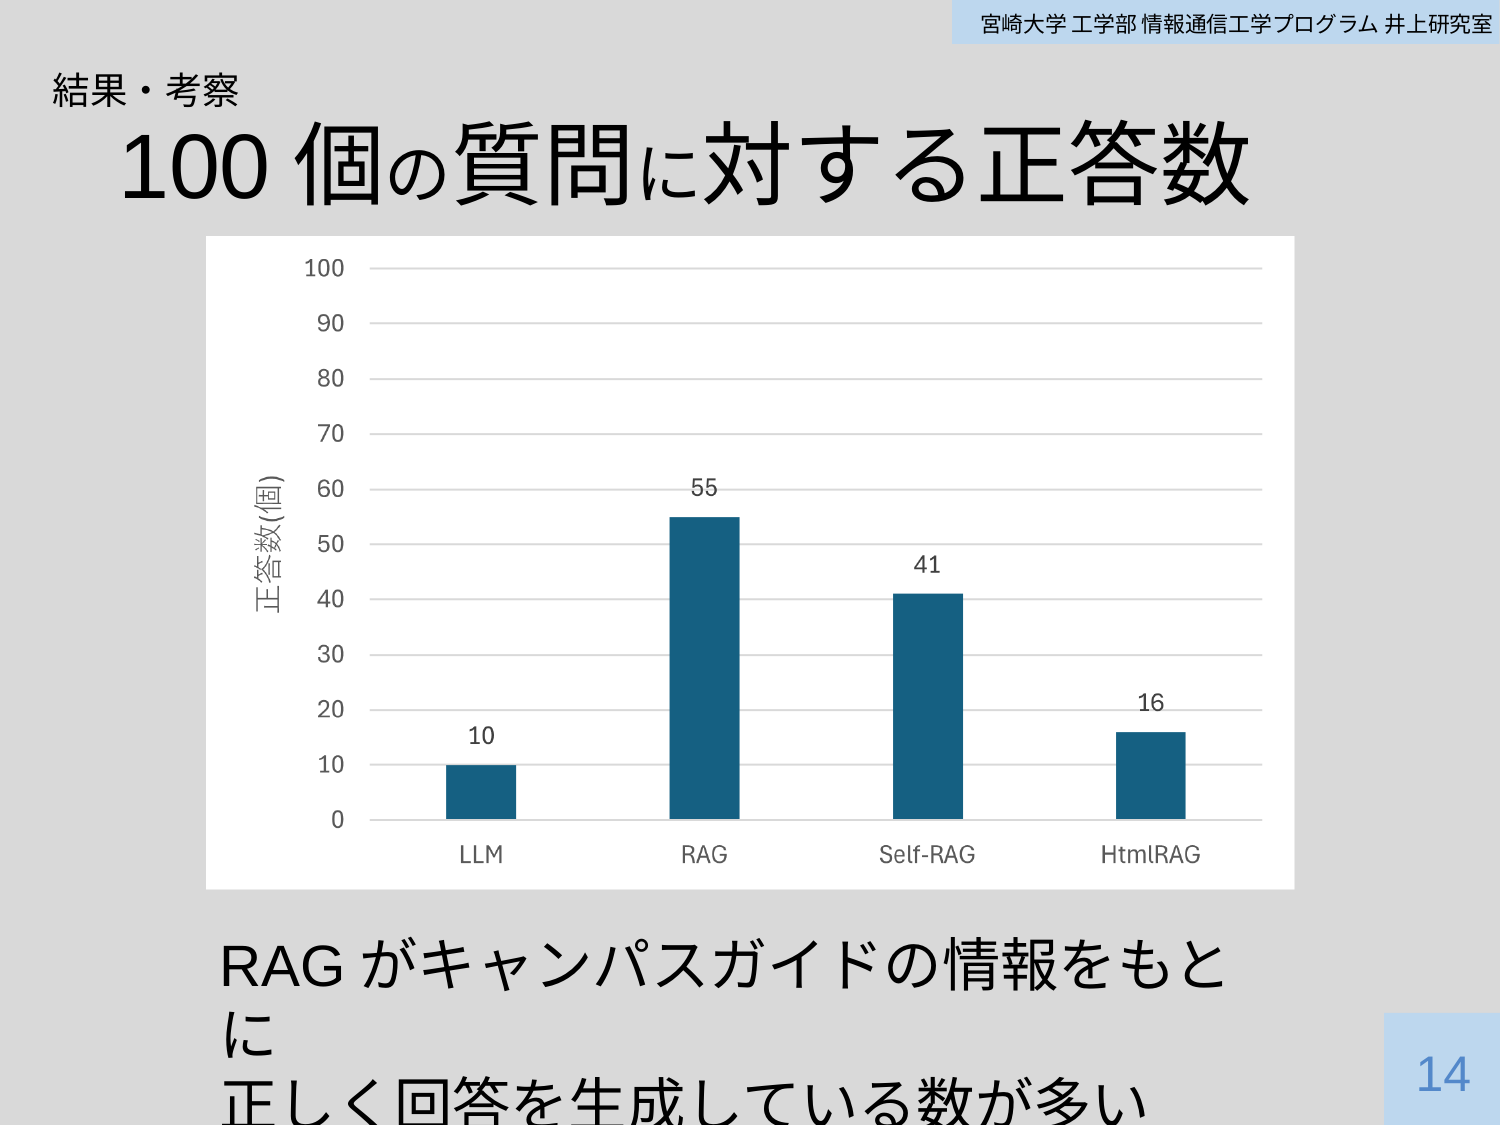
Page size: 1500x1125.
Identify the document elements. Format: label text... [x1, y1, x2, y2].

picture [204, 234, 1296, 891]
text_box 結果・考察 [37, 59, 256, 120]
slide_number 14 [1390, 1041, 1496, 1101]
title 100個の質問に対する正答数 [103, 59, 1397, 278]
text_box RAGがキャンパスガイドの情報をもとに 正しく回答を生成している数が多い [204, 920, 1297, 1125]
